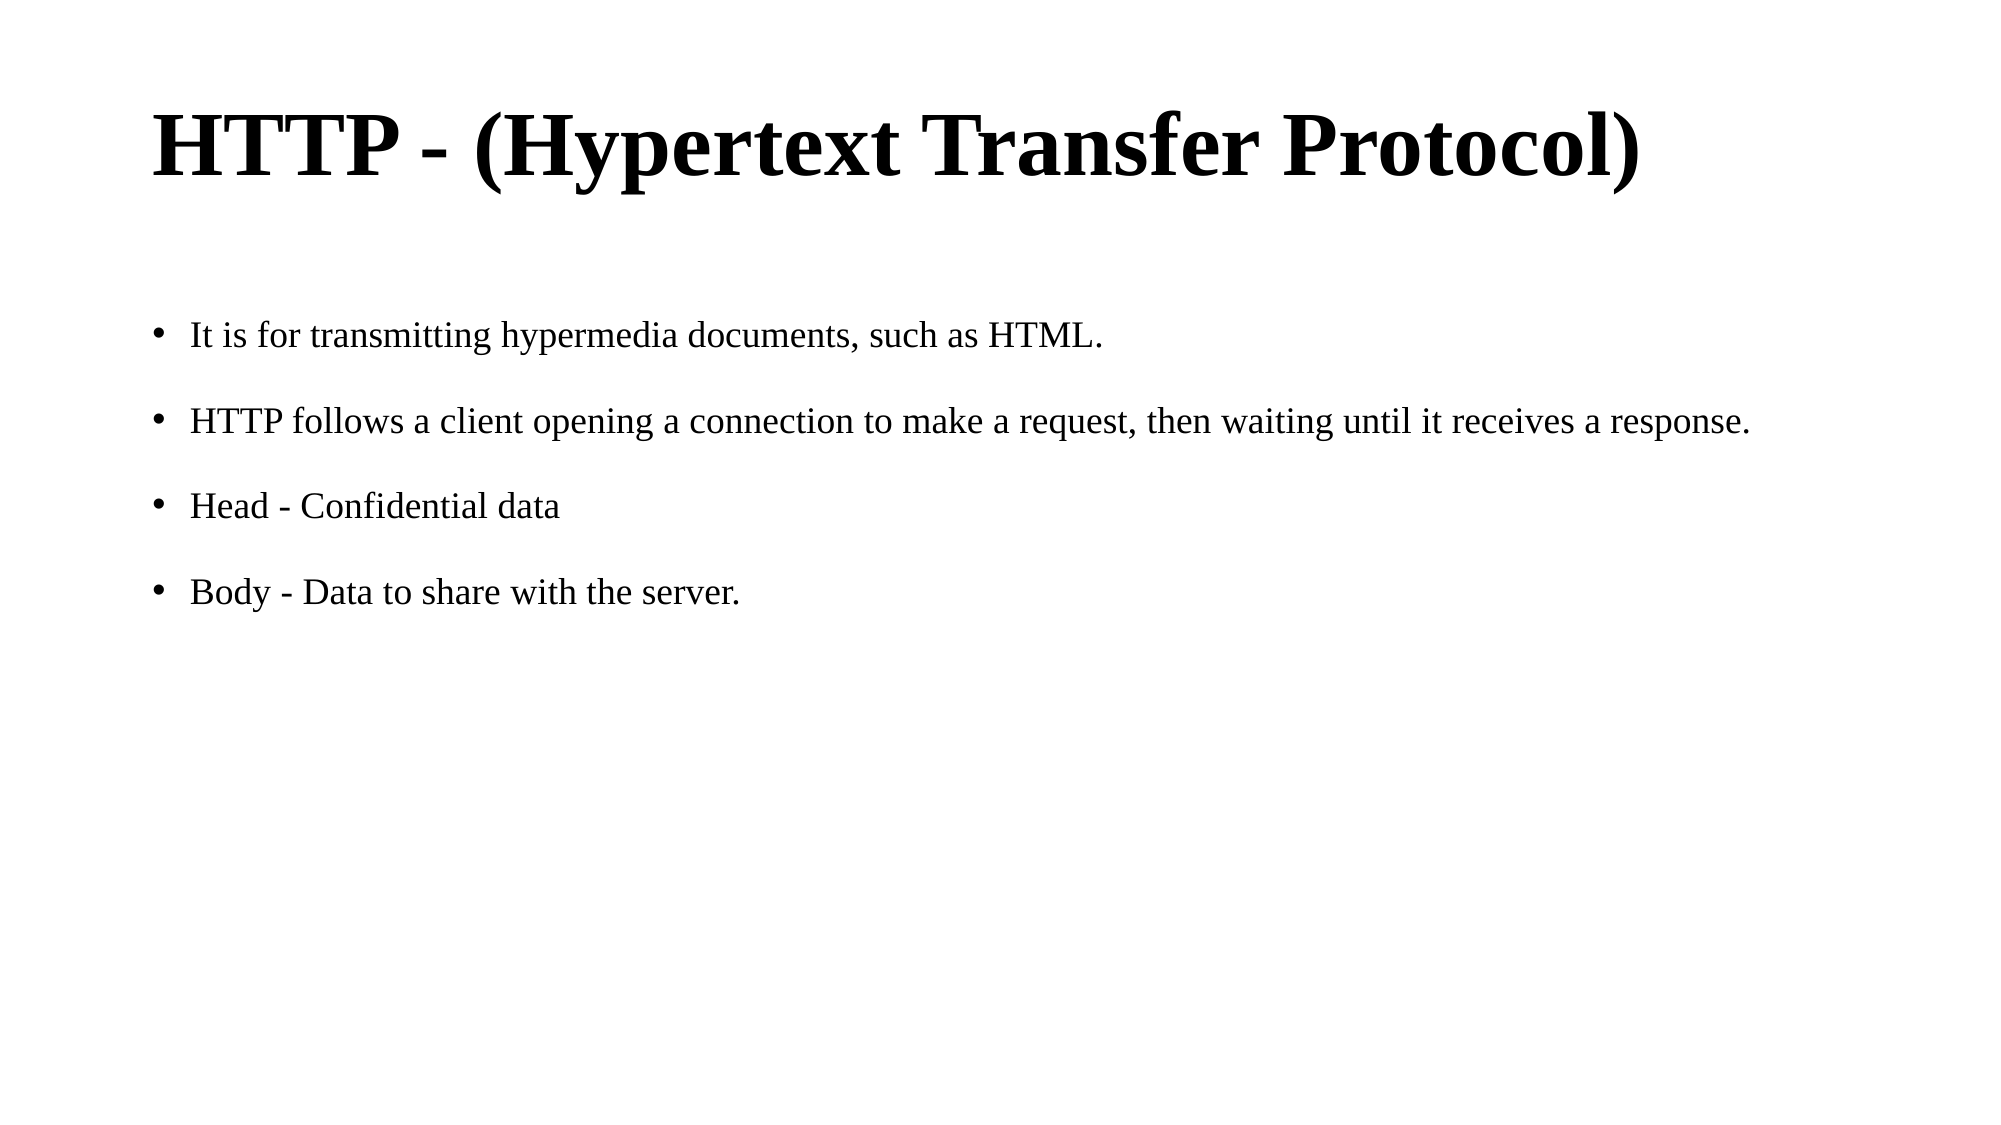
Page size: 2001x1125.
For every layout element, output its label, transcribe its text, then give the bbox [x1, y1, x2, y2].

title HTTP - (Hypertext Transfer Protocol) [137, 59, 1863, 278]
list It is for transmitting hypermedia documents, such as HTML. HTTP follows a client opening a connection to make a request, then waiting until it receives a response. Head - Confidential data Body - Data to share with the server. [137, 299, 1863, 1014]
